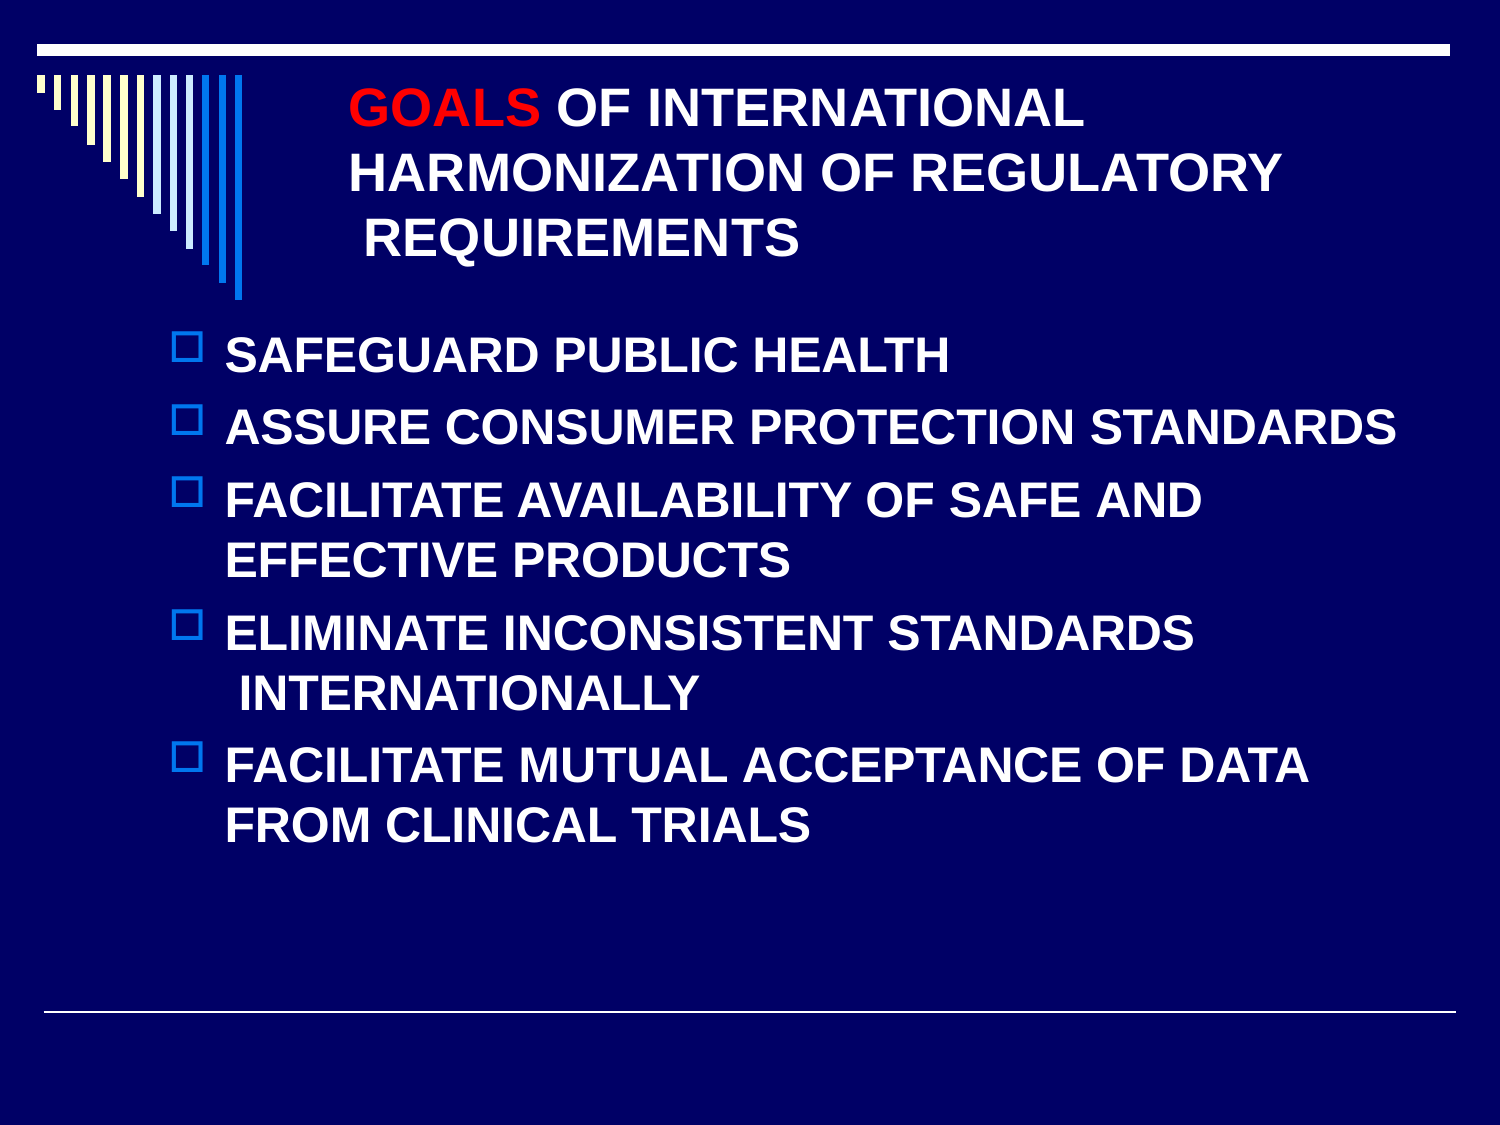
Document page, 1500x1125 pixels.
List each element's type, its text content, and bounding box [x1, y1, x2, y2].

text_box SAFEGUARD PUBLIC HEALTH ASSURE CONSUMER PROTECTION STANDARDS FACILITATE AVAILABILITY OF SAFE AND EFFECTIVE PRODUCTS ELIMINATE INCONSISTENT STANDARDS INTERNATIONALLY FACILITATE MUTUAL ACCEPTANCE OF DATA FROM CLINICAL TRIALS [166, 307, 1409, 853]
title GOALS OF INTERNATIONAL HARMONIZATION OF REGULATORY REQUIREMENTS [201, 69, 1299, 267]
